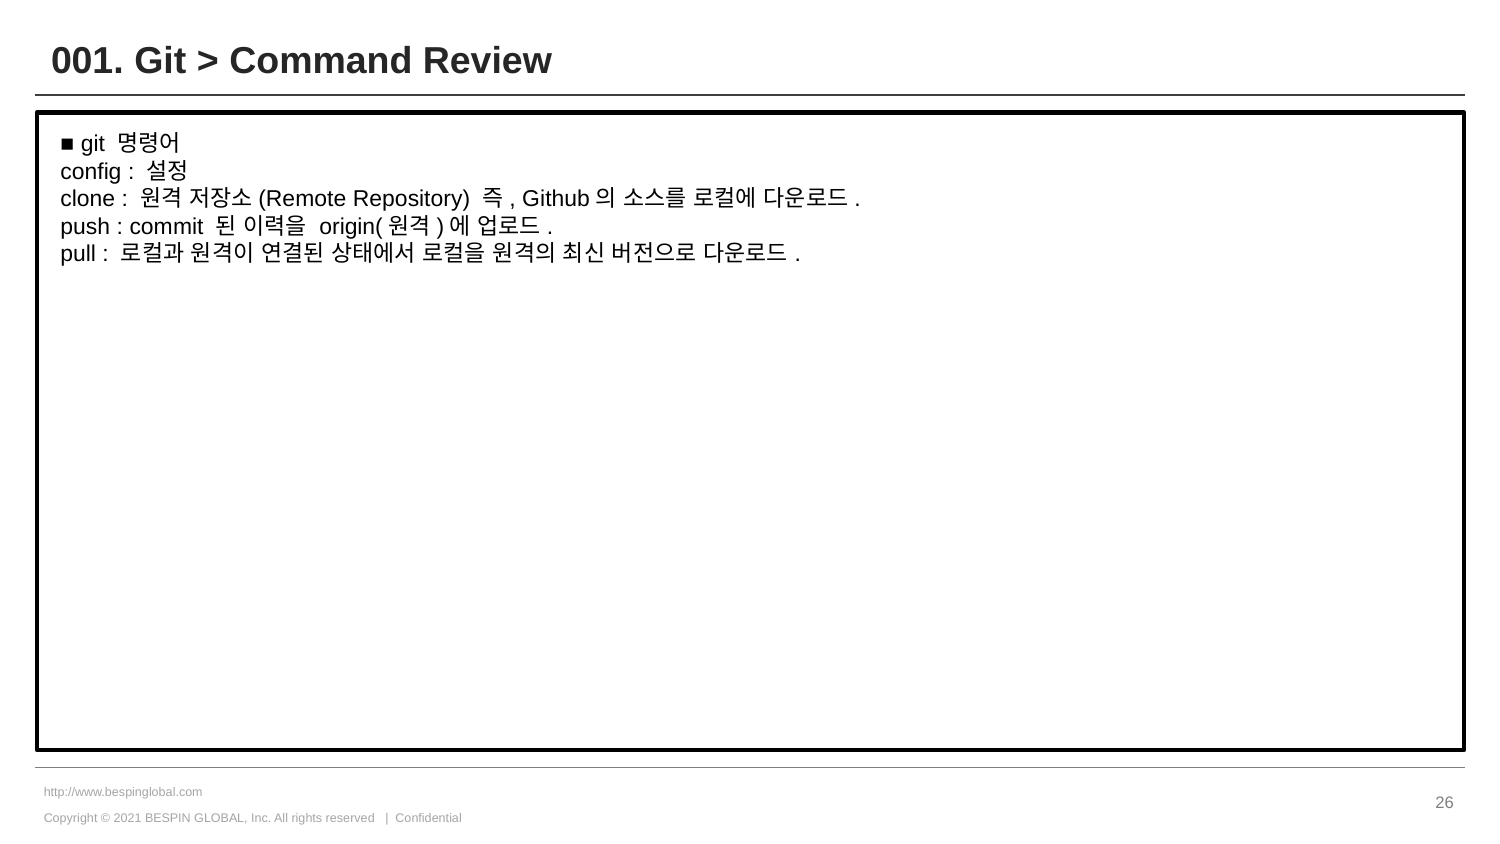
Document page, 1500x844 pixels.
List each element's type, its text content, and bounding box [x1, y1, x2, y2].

text_box [36, 112, 1465, 751]
title 001. Git > Command Review [51, 30, 1380, 94]
text_box ■ git 명령어 config : 설정 clone : 원격 저장소(Remote Repository) 즉, Github의 소스를 로컬에 다운로드. push : commit 된 이력을 origin(원격)에 업로드. pull : 로컬과 원격이 연결된 상태에서 로컬을 원격의 최신 버전으로 다운로드. [45, 121, 882, 301]
